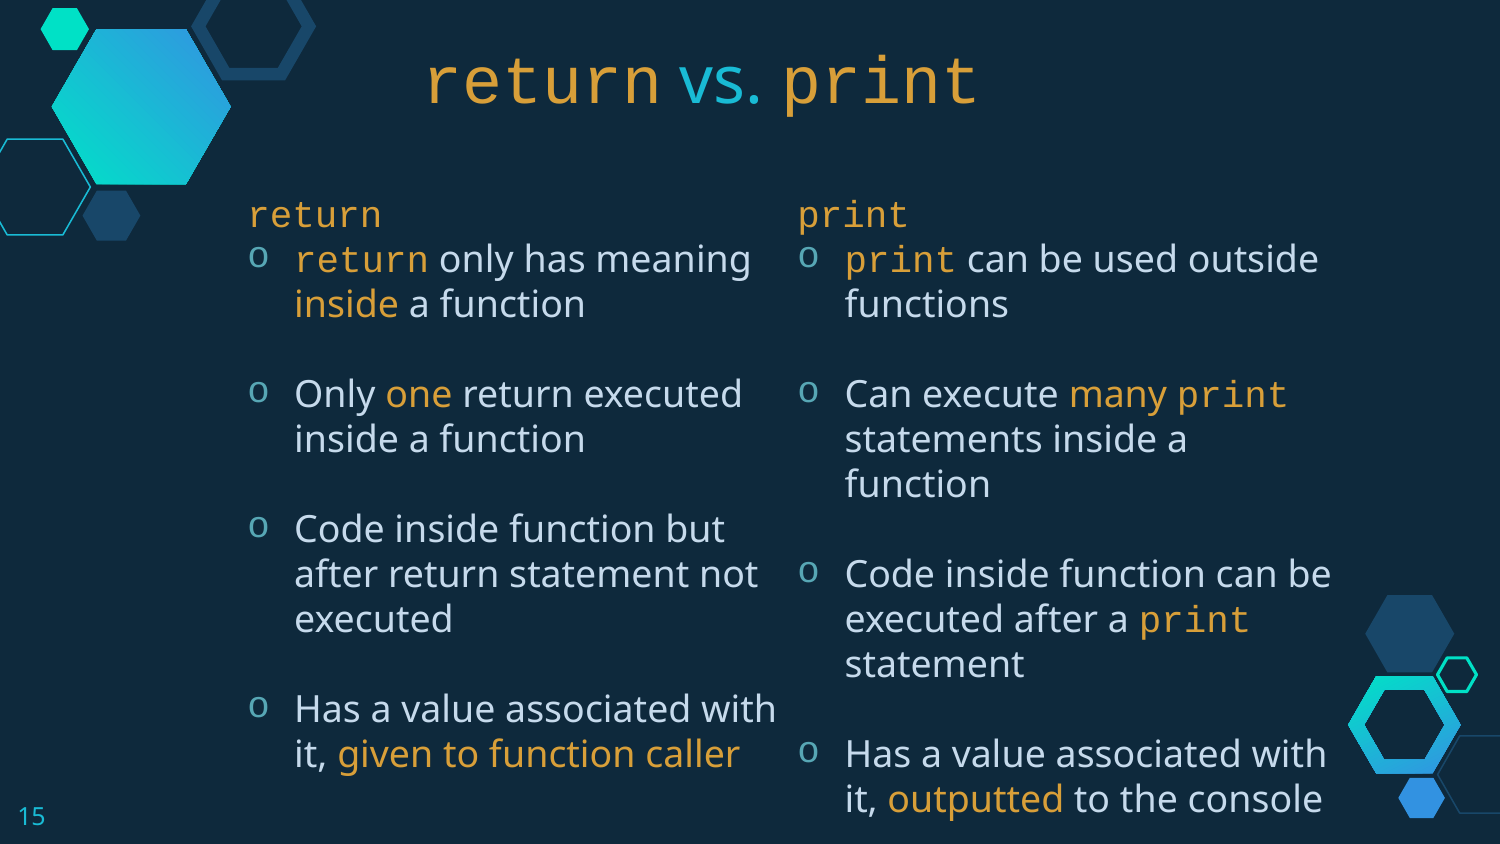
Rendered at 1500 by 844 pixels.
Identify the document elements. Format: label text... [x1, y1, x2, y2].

slide_number 15 [2, 785, 93, 844]
text_box print print can be used outside functions Can execute many print statements inside a function Code inside function can be executed after a print statement Has a value associated with it, outputted to the console [782, 183, 1351, 828]
text_box return vs. print [407, 29, 997, 125]
text_box return return only has meaning inside a function Only one return executed inside a function Code inside function but after return statement not executed Has a value associated with it, given to function caller [232, 183, 782, 783]
